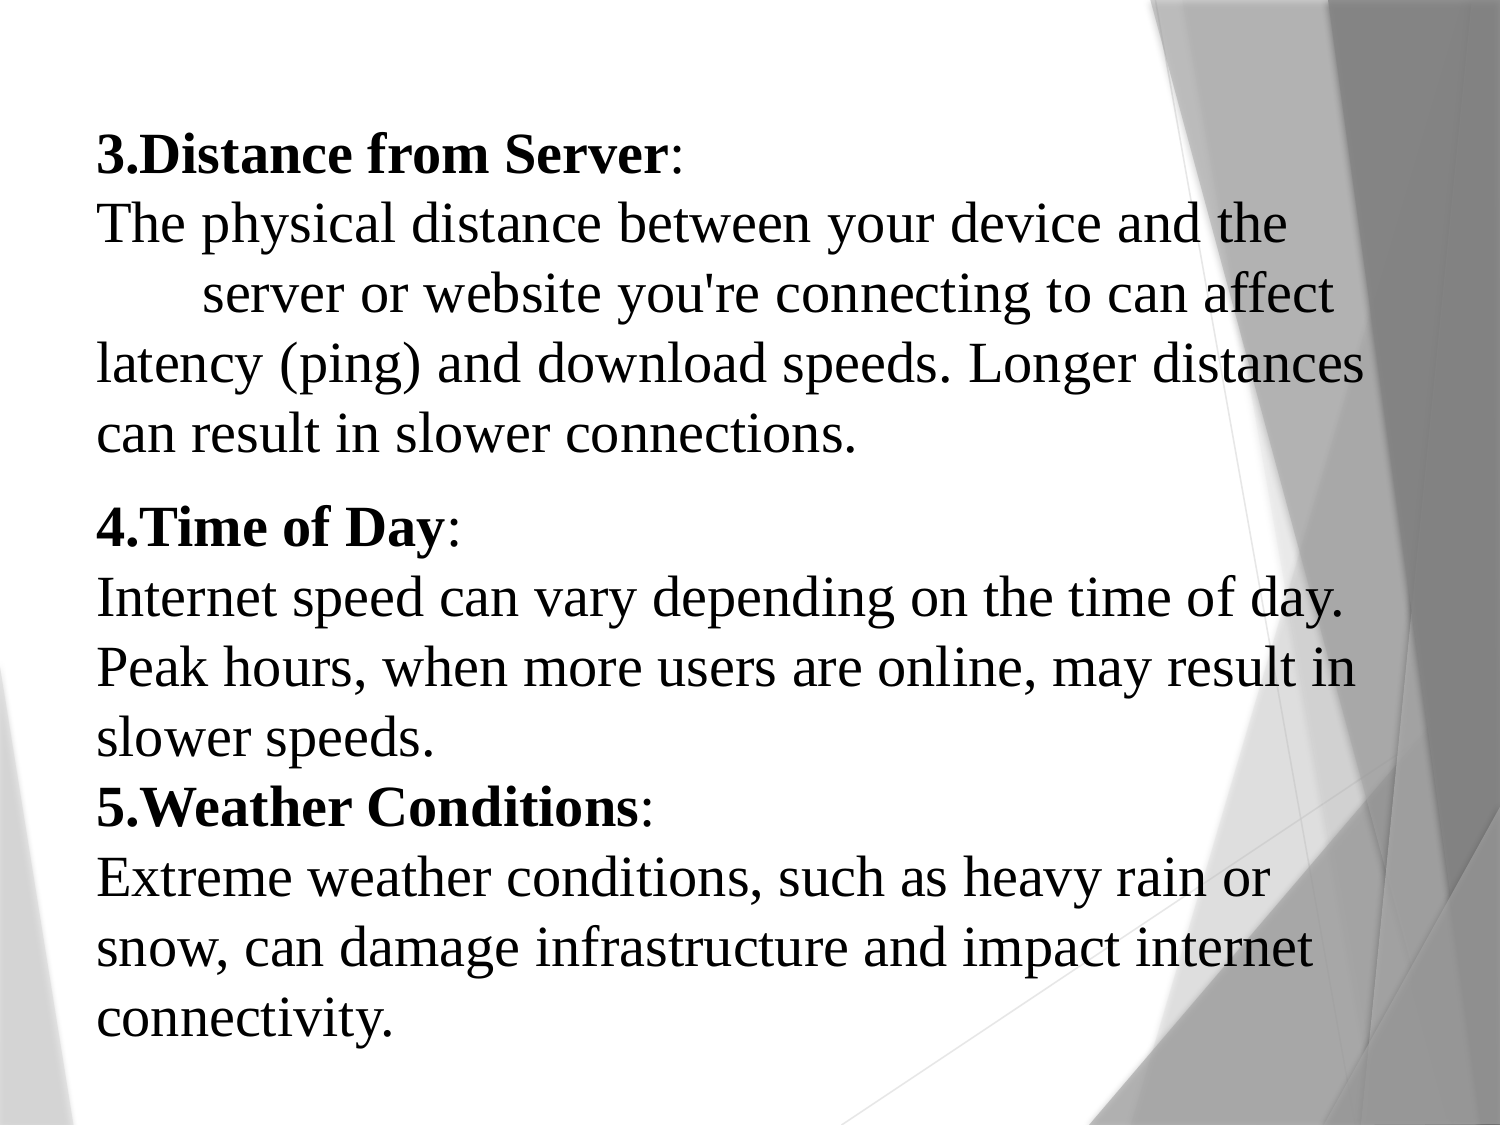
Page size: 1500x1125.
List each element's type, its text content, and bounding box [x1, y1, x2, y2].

text_box 4.Time of Day: Internet speed can vary depending on the time of day. Peak hours, when more users are online, may result in slower speeds. 5.Weather Conditions: Extreme weather conditions, such as heavy rain or snow, can damage infrastructure and impact internet connectivity. [81, 480, 1419, 1056]
text_box 3.Distance from Server: The physical distance between your device and the server or website you're connecting to can affect latency (ping) and download speeds. Longer distances can result in slower connections. [81, 107, 1382, 472]
